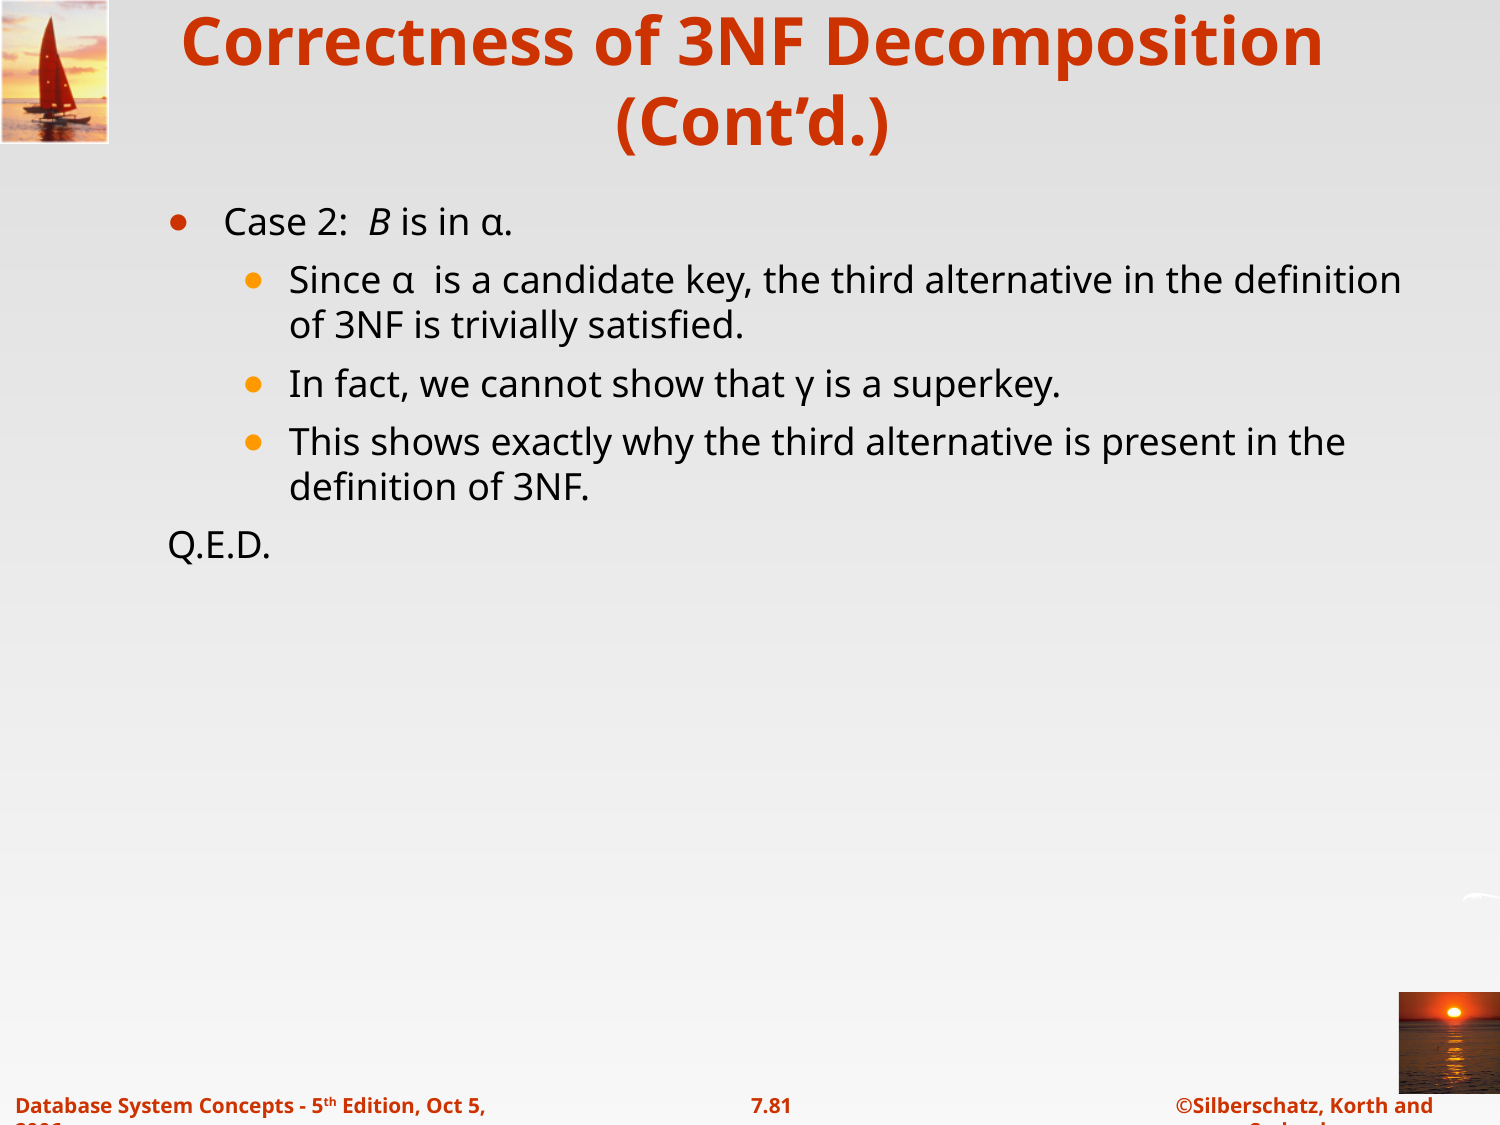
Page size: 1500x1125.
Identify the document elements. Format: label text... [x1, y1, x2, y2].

picture [0, 0, 90, 144]
picture [1398, 992, 1500, 1094]
title Correctness of 3NF Decomposition (Cont’d.) [90, 0, 1416, 167]
list Case 2: B is in α. Since α is a candidate key, the third alternative in the definition of 3NF is trivially satisfied. In fact, we cannot show that γ is a superkey. This shows exactly why the third alternative is present in the definition of 3NF. Q.E.D. [152, 190, 1440, 654]
